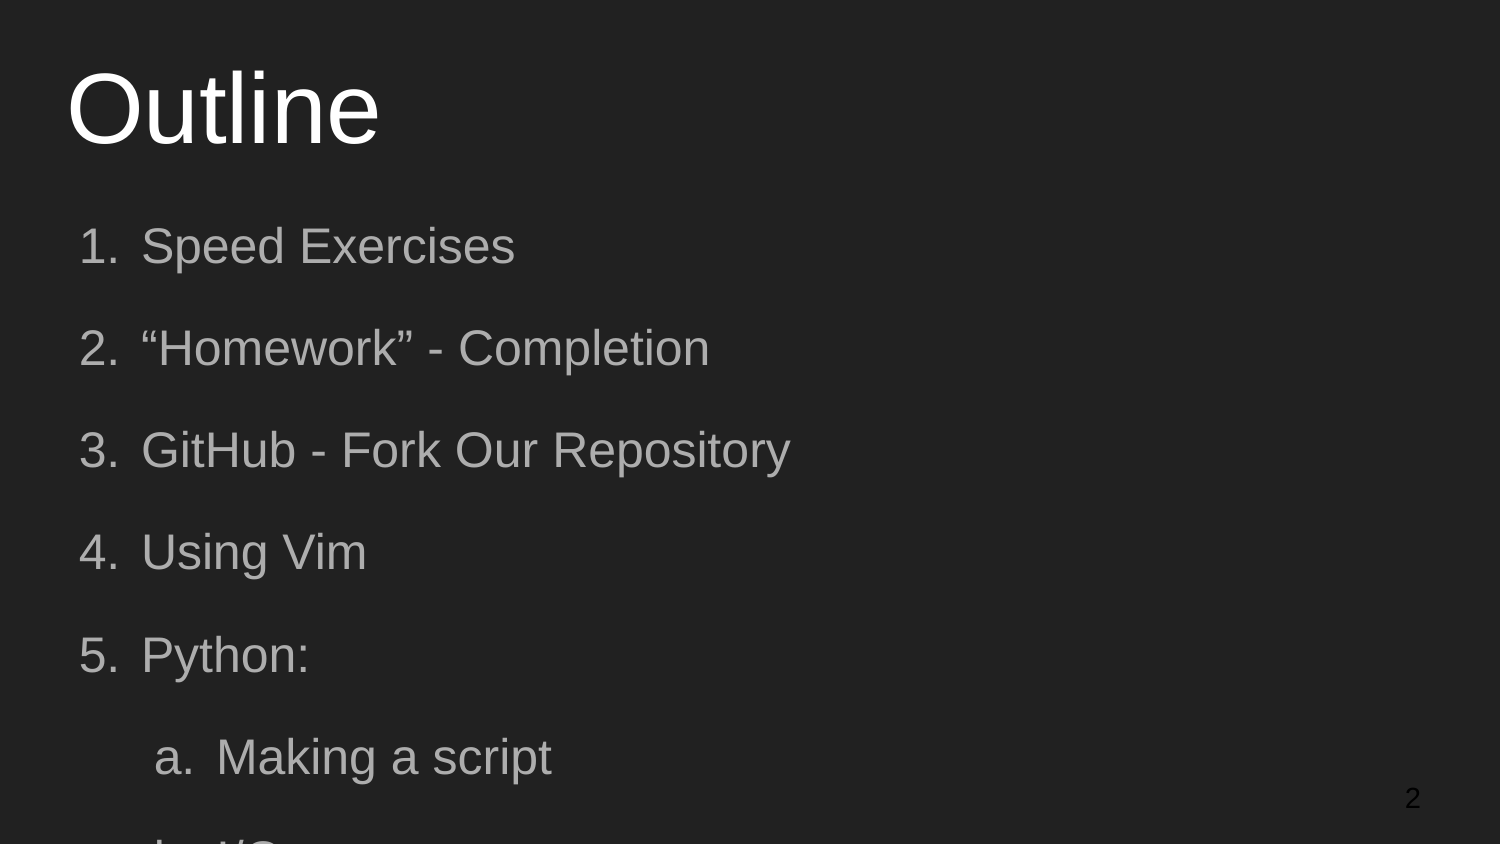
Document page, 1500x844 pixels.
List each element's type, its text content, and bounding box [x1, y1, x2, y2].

title Outline [51, 28, 1449, 167]
slide_number ‹#› [1389, 764, 1480, 830]
list Speed Exercises “Homework” - Completion GitHub - Fork Our Repository Using Vim Python: Making a script I/O Making a Function [51, 189, 1449, 818]
